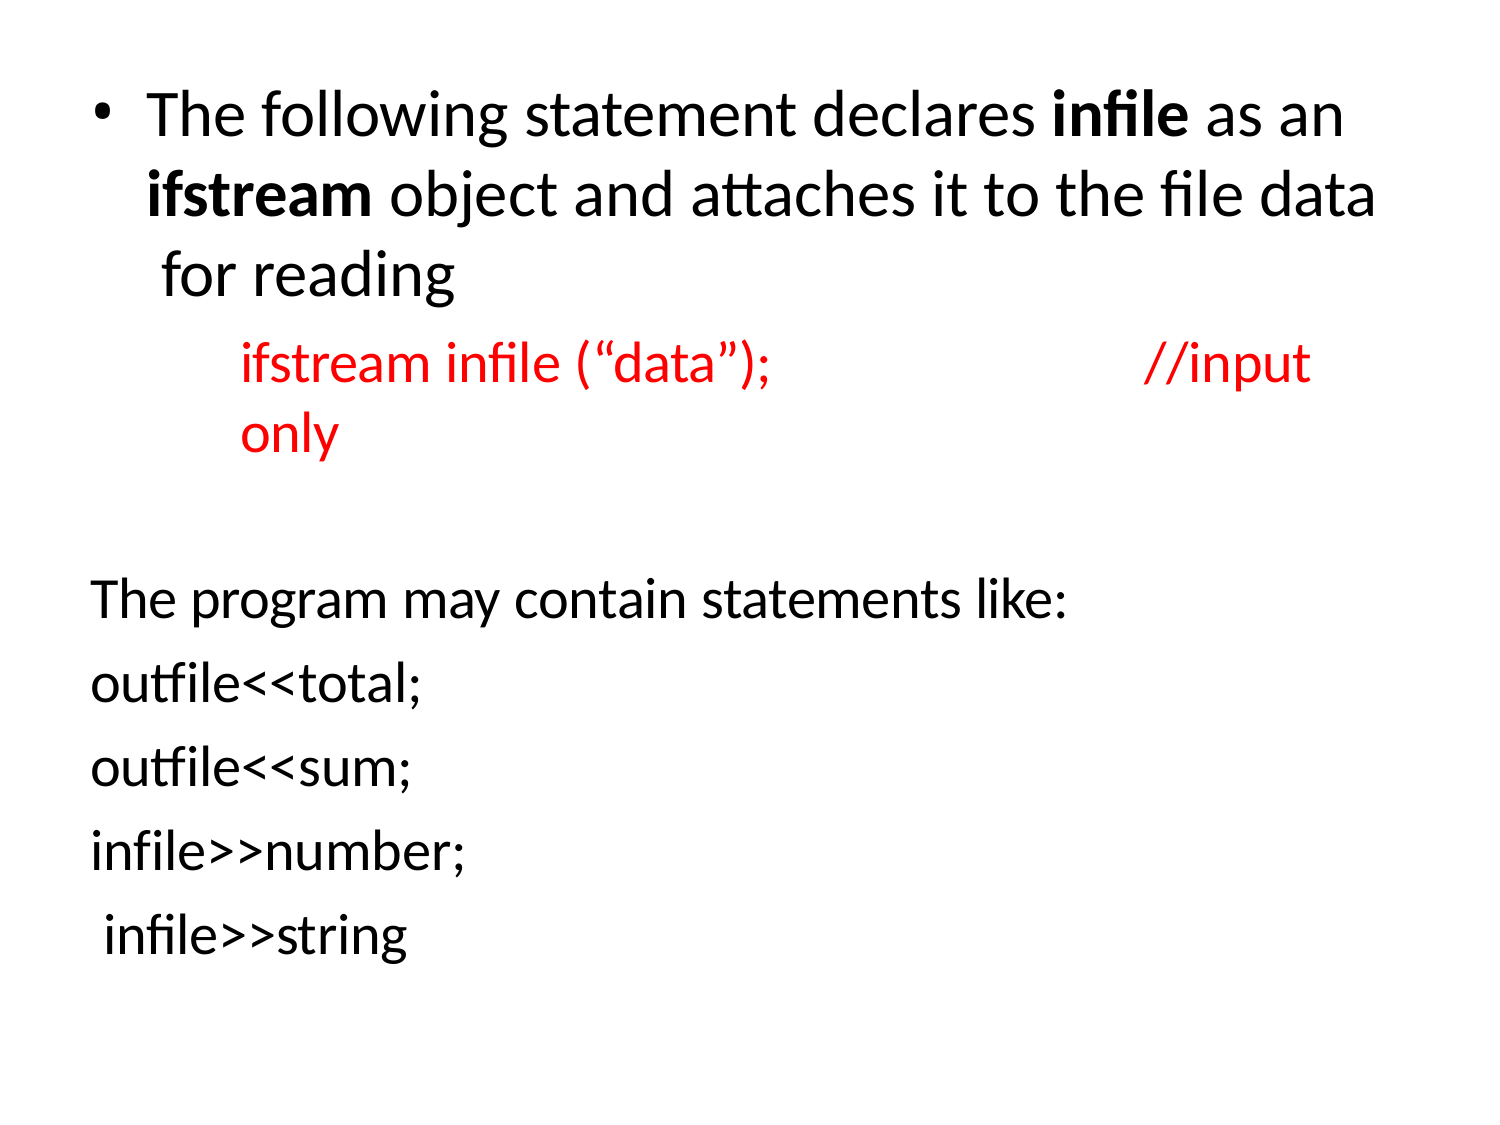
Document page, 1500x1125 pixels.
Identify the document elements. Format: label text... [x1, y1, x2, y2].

text_box The following statement declares infile as an ifstream object and attaches it to the file data for reading ifstream infile (“data”); //input only The program may contain statements like: outfile<<total; outfile<<sum; infile>>number; infile>>string [87, 67, 1389, 967]
